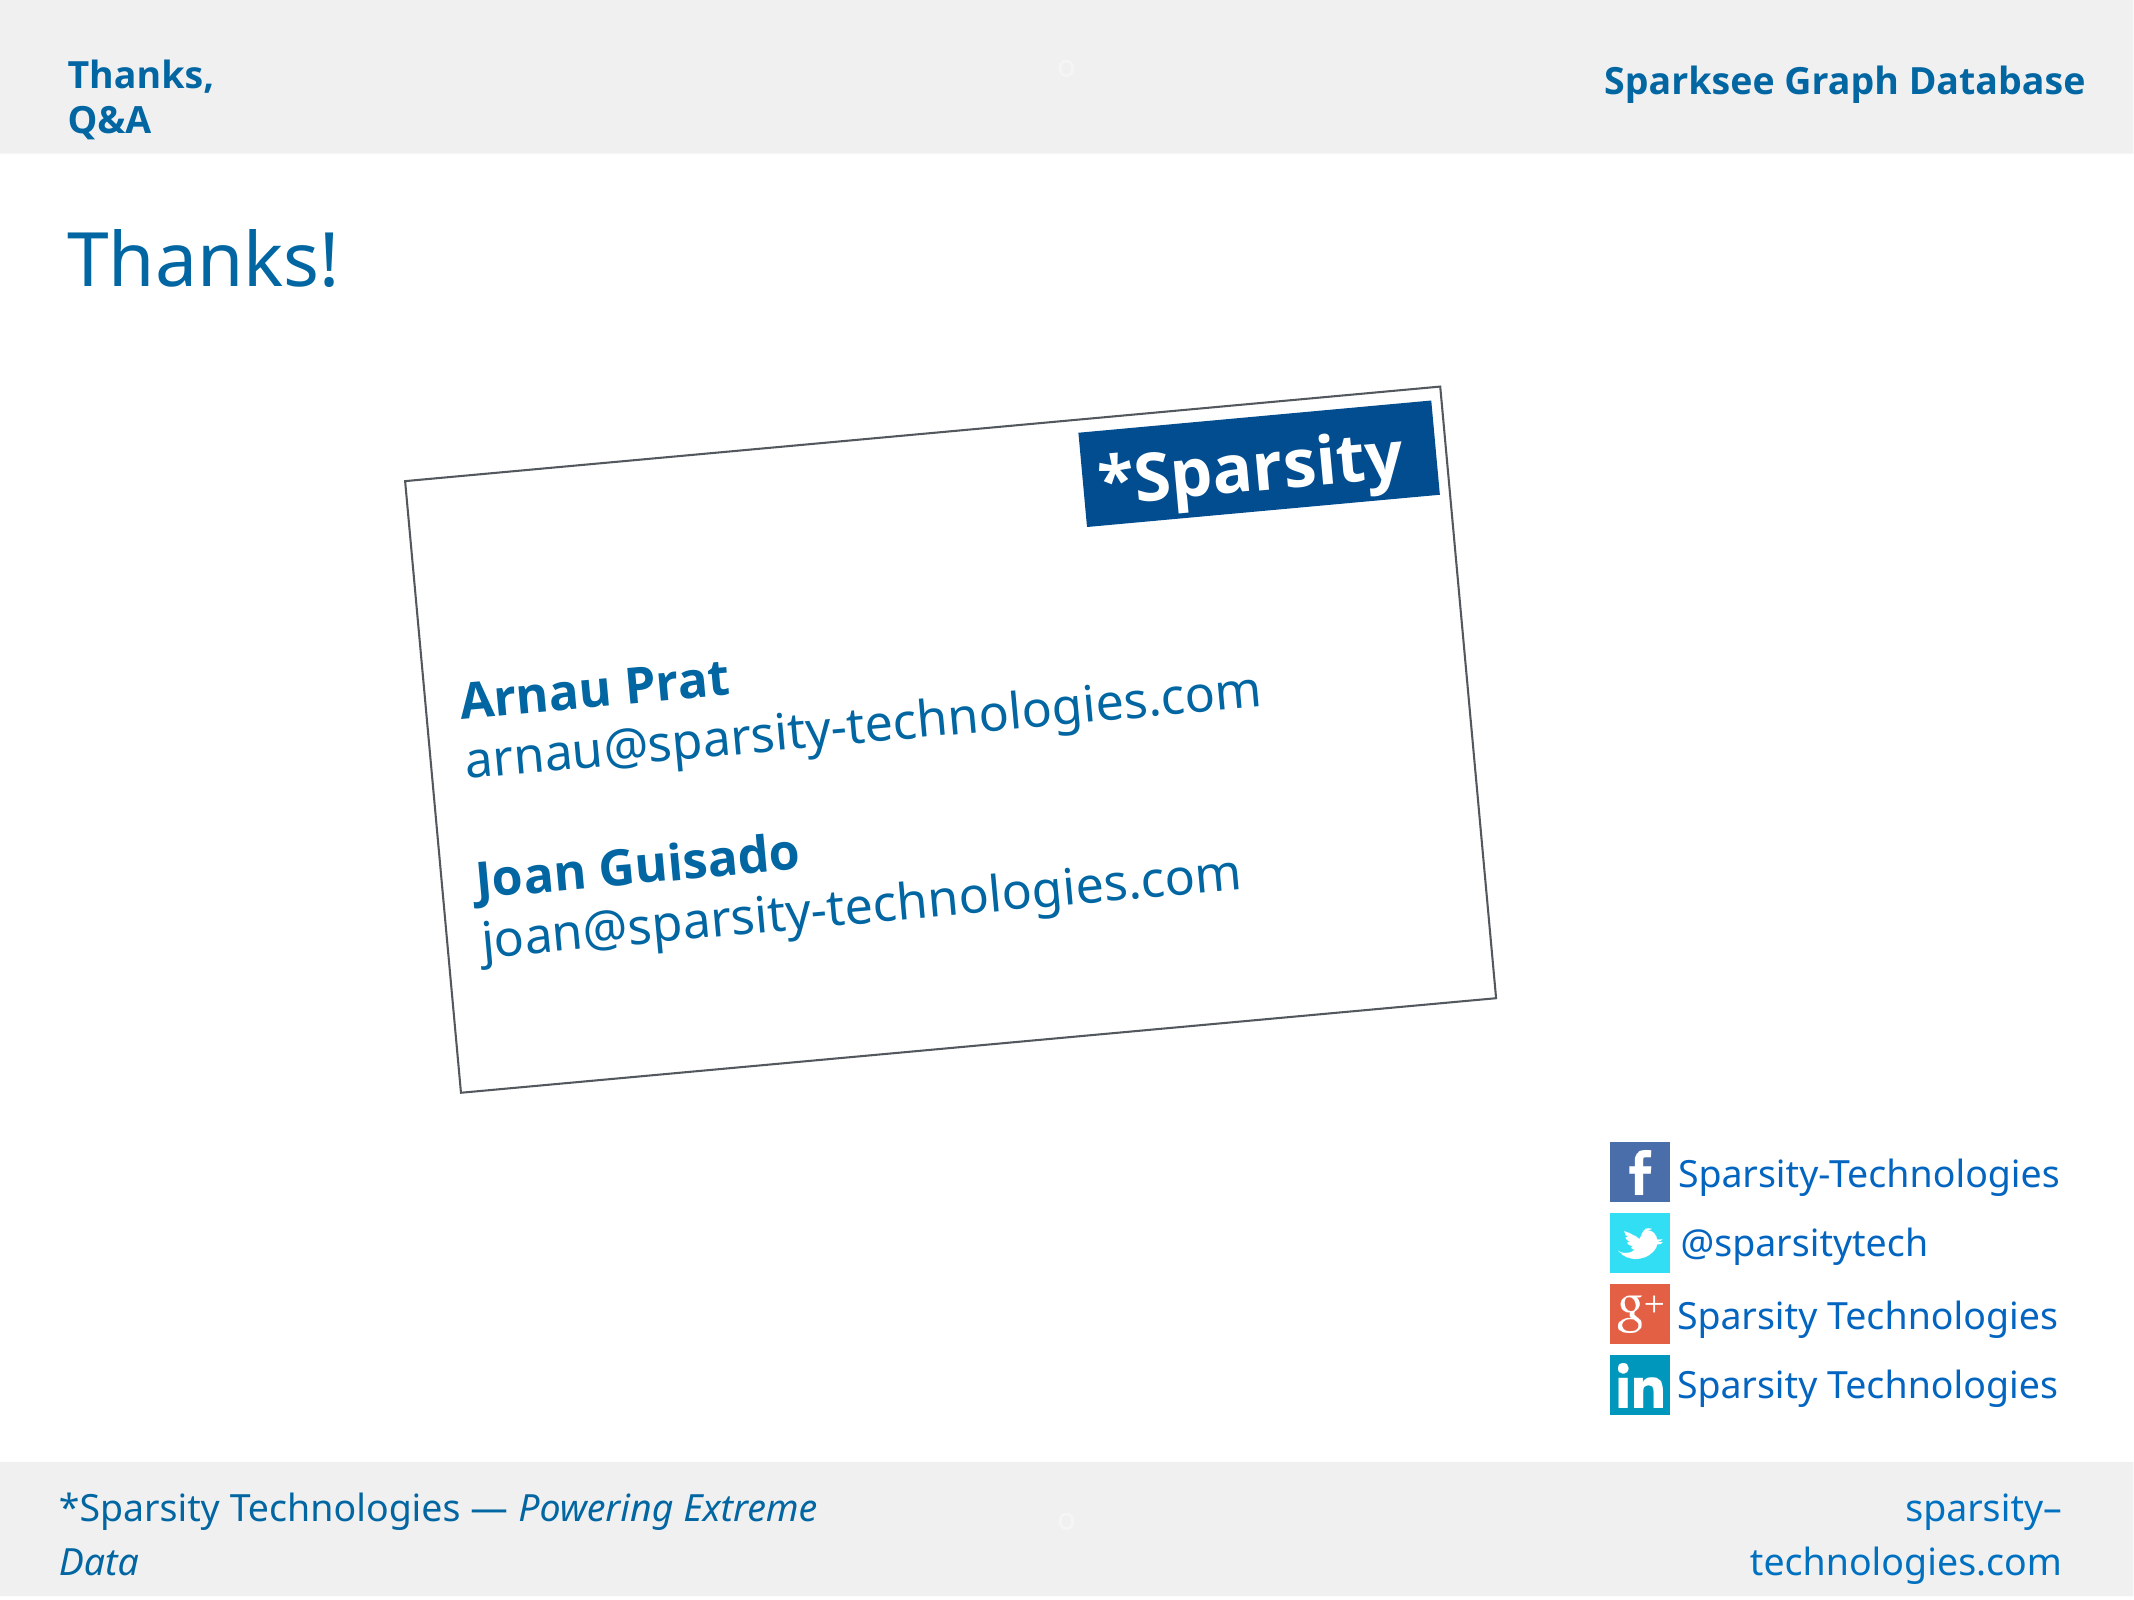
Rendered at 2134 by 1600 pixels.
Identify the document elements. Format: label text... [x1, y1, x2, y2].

text_box *Sparsity [1078, 400, 1440, 528]
list Thanks! [52, 185, 2070, 1415]
text_box Arnau Prat arnau@sparsity-technologies.com Joan Guisado joan@sparsity-technologies.com [405, 386, 1497, 1093]
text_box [1609, 1142, 2070, 1415]
list Thanks, Q&A [52, 44, 313, 117]
